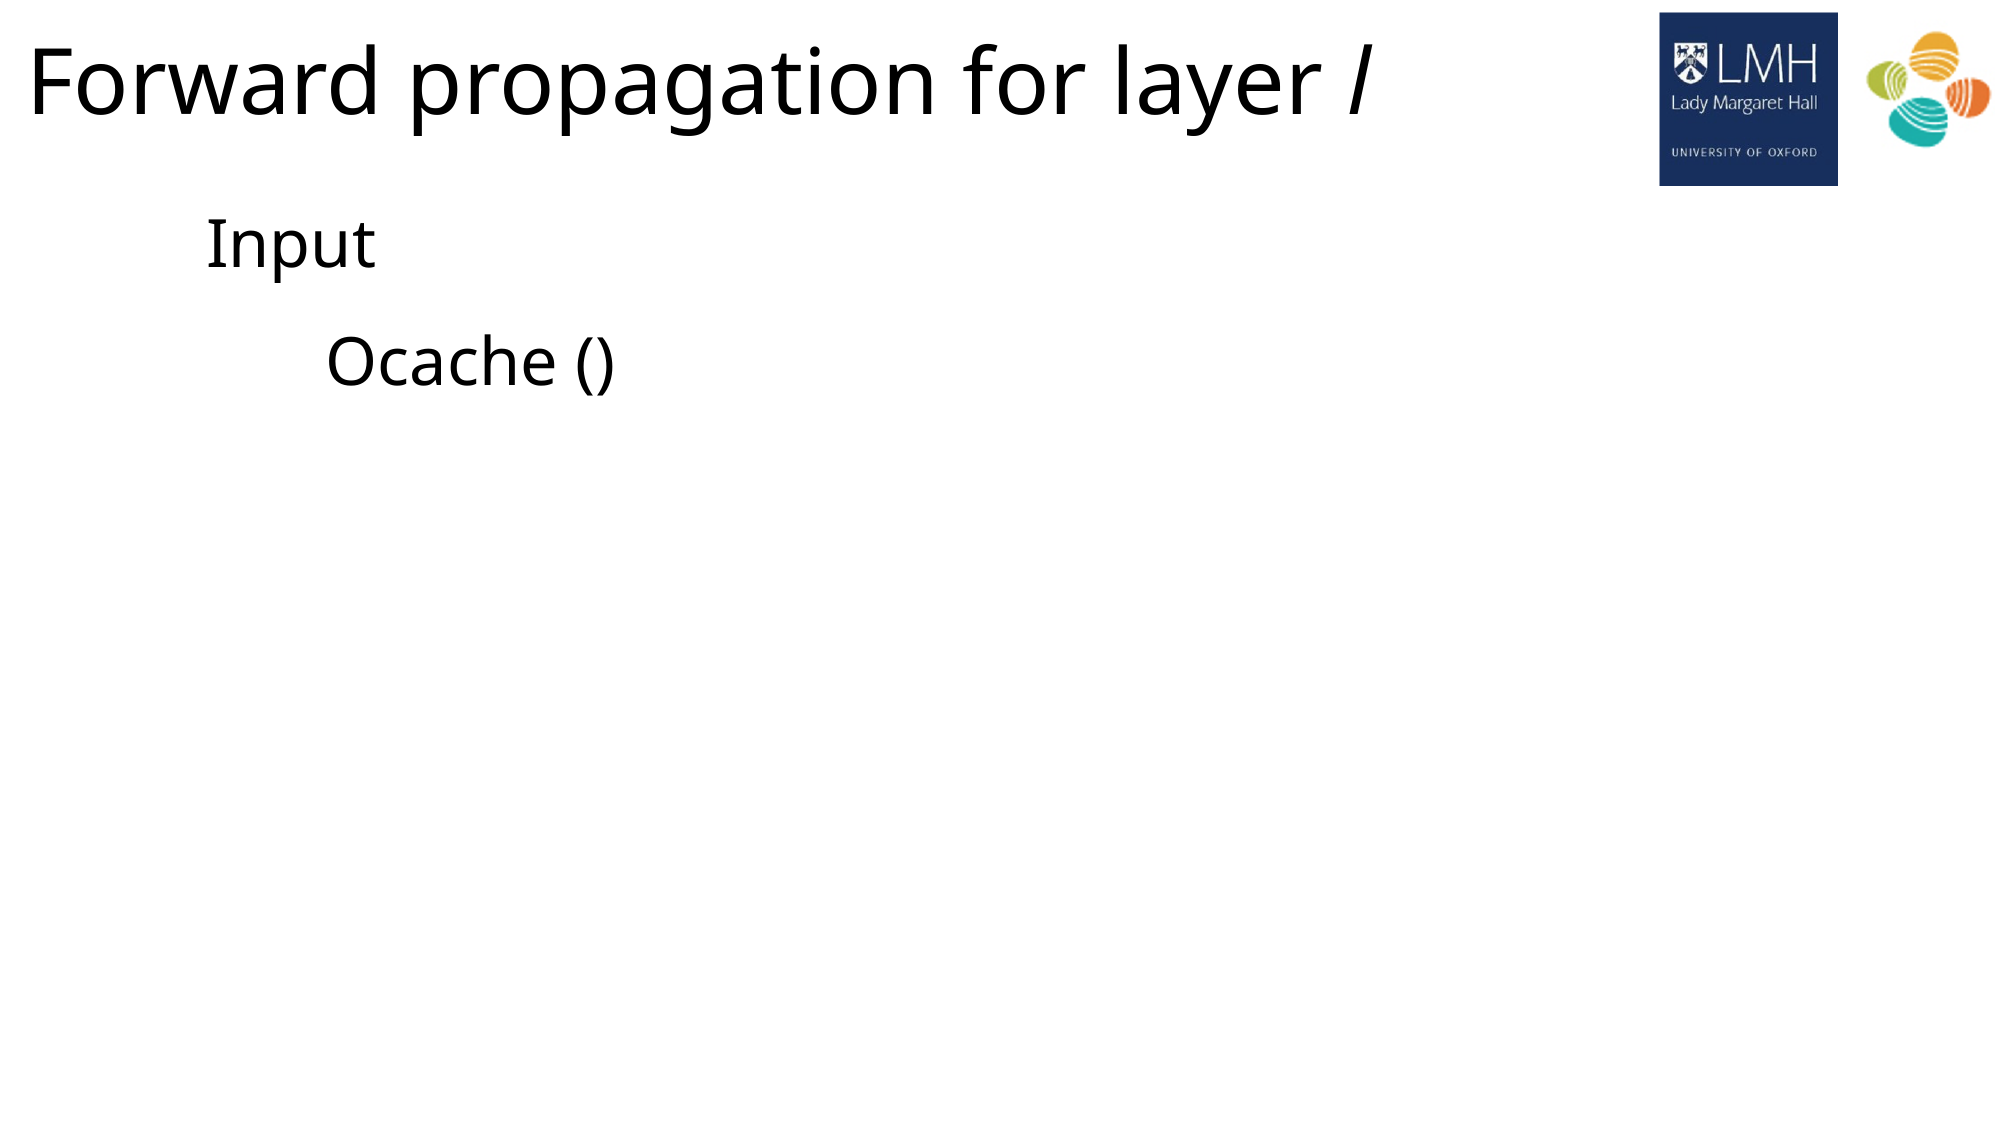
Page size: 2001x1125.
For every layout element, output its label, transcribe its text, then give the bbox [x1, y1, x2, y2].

title Forward propagation for layer l [11, 0, 1737, 194]
picture [1737, 5, 1995, 189]
